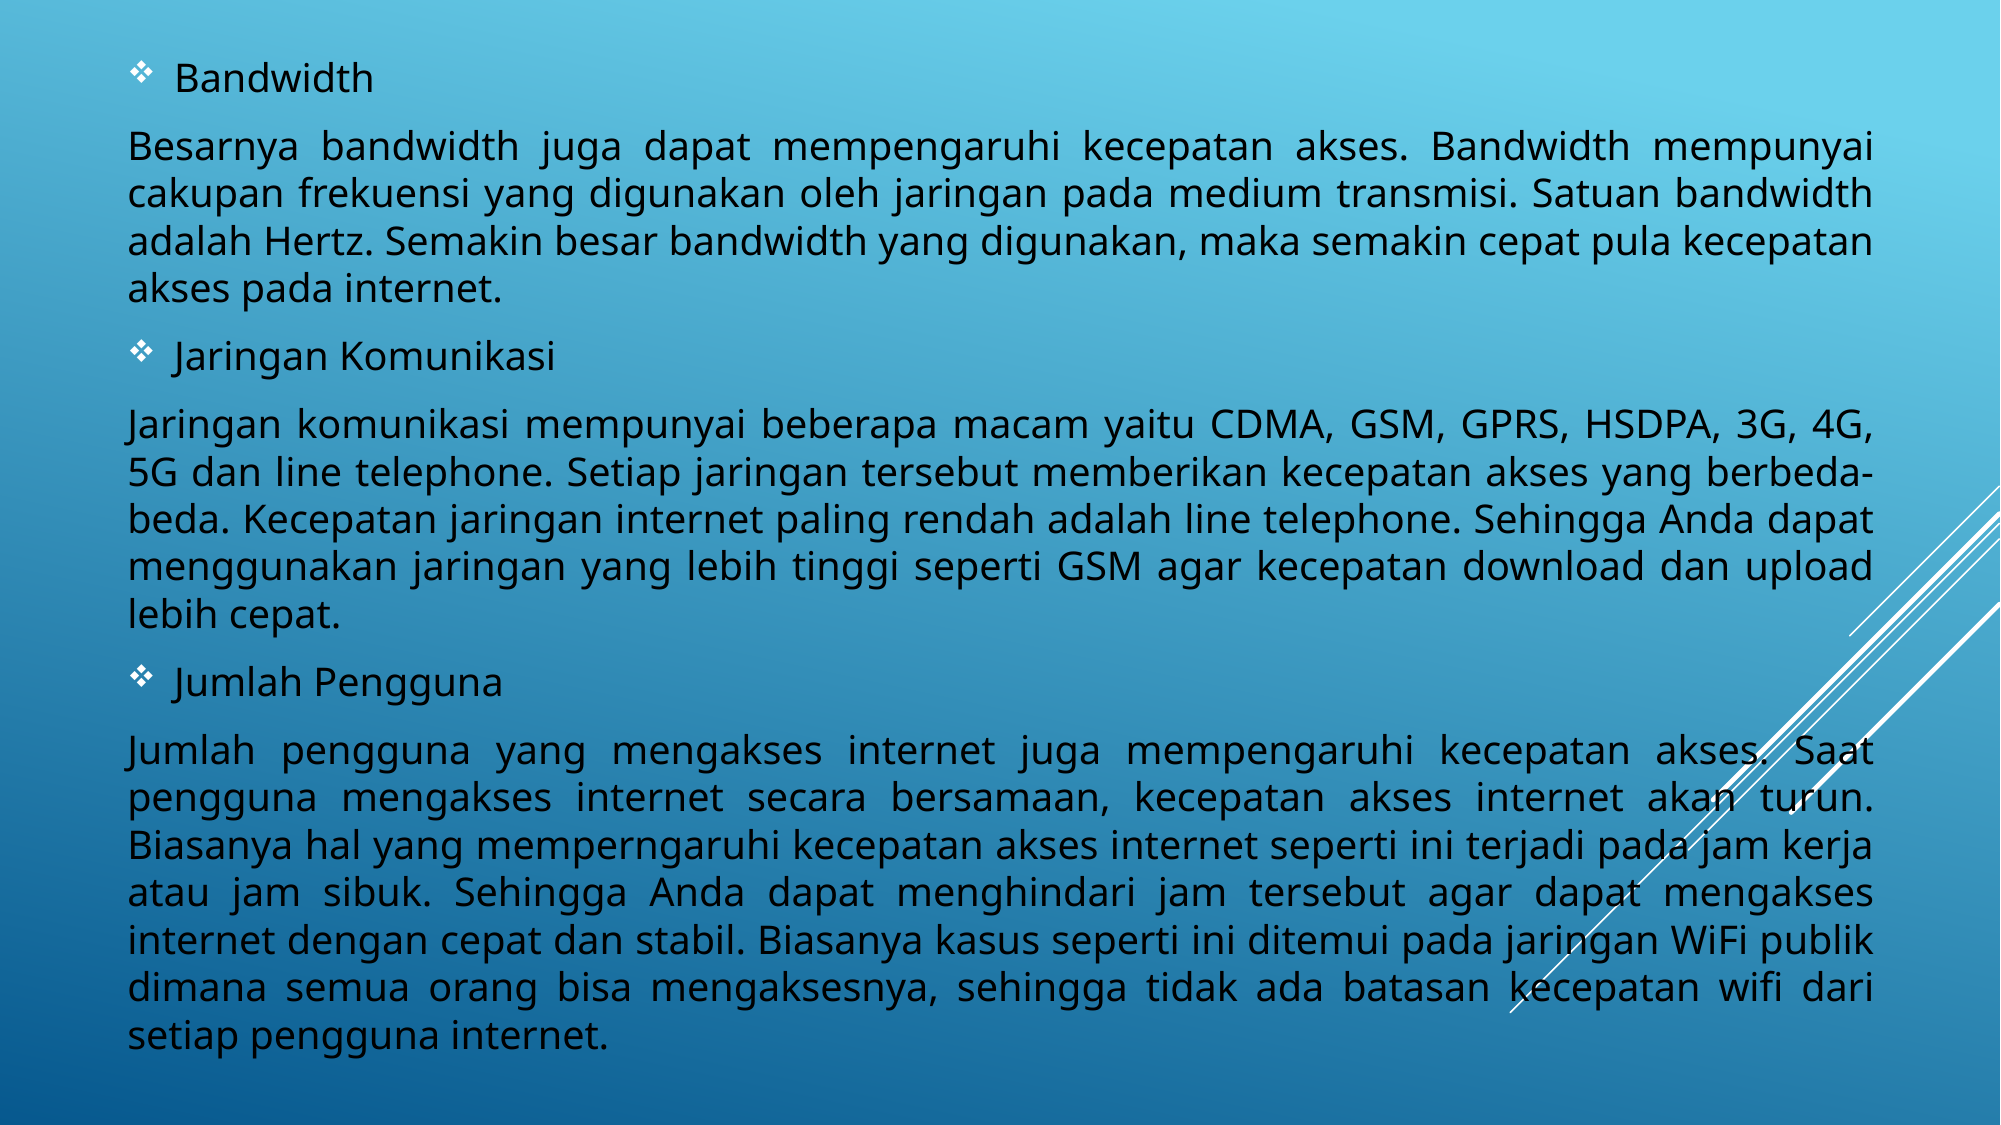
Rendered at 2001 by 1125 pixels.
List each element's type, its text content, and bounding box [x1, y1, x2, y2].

list Bandwidth Besarnya bandwidth juga dapat mempengaruhi kecepatan akses. Bandwidth mempunyai cakupan frekuensi yang digunakan oleh jaringan pada medium transmisi. Satuan bandwidth adalah Hertz. Semakin besar bandwidth yang digunakan, maka semakin cepat pula kecepatan akses pada internet. Jaringan Komunikasi Jaringan komunikasi mempunyai beberapa macam yaitu CDMA, GSM, GPRS, HSDPA, 3G, 4G, 5G dan line telephone. Setiap jaringan tersebut memberikan kecepatan akses yang berbeda-beda. Kecepatan jaringan internet paling rendah adalah line telephone. Sehingga Anda dapat menggunakan jaringan yang lebih tinggi seperti GSM agar kecepatan download dan upload lebih cepat. Jumlah Pengguna Jumlah pengguna yang mengakses internet juga mempengaruhi kecepatan akses. Saat pengguna mengakses internet secara bersamaan, kecepatan akses internet akan turun. Biasanya hal yang memperngaruhi kecepatan akses internet seperti ini terjadi pada jam kerja atau jam sibuk. Sehingga Anda dapat menghindari jam tersebut agar dapat mengakses internet dengan cepat dan stabil. Biasanya kasus seperti ini ditemui pada jaringan WiFi publik dimana semua orang bisa mengaksesnya, sehingga tidak ada batasan kecepatan wifi dari setiap pengguna internet. [112, 142, 1892, 1035]
